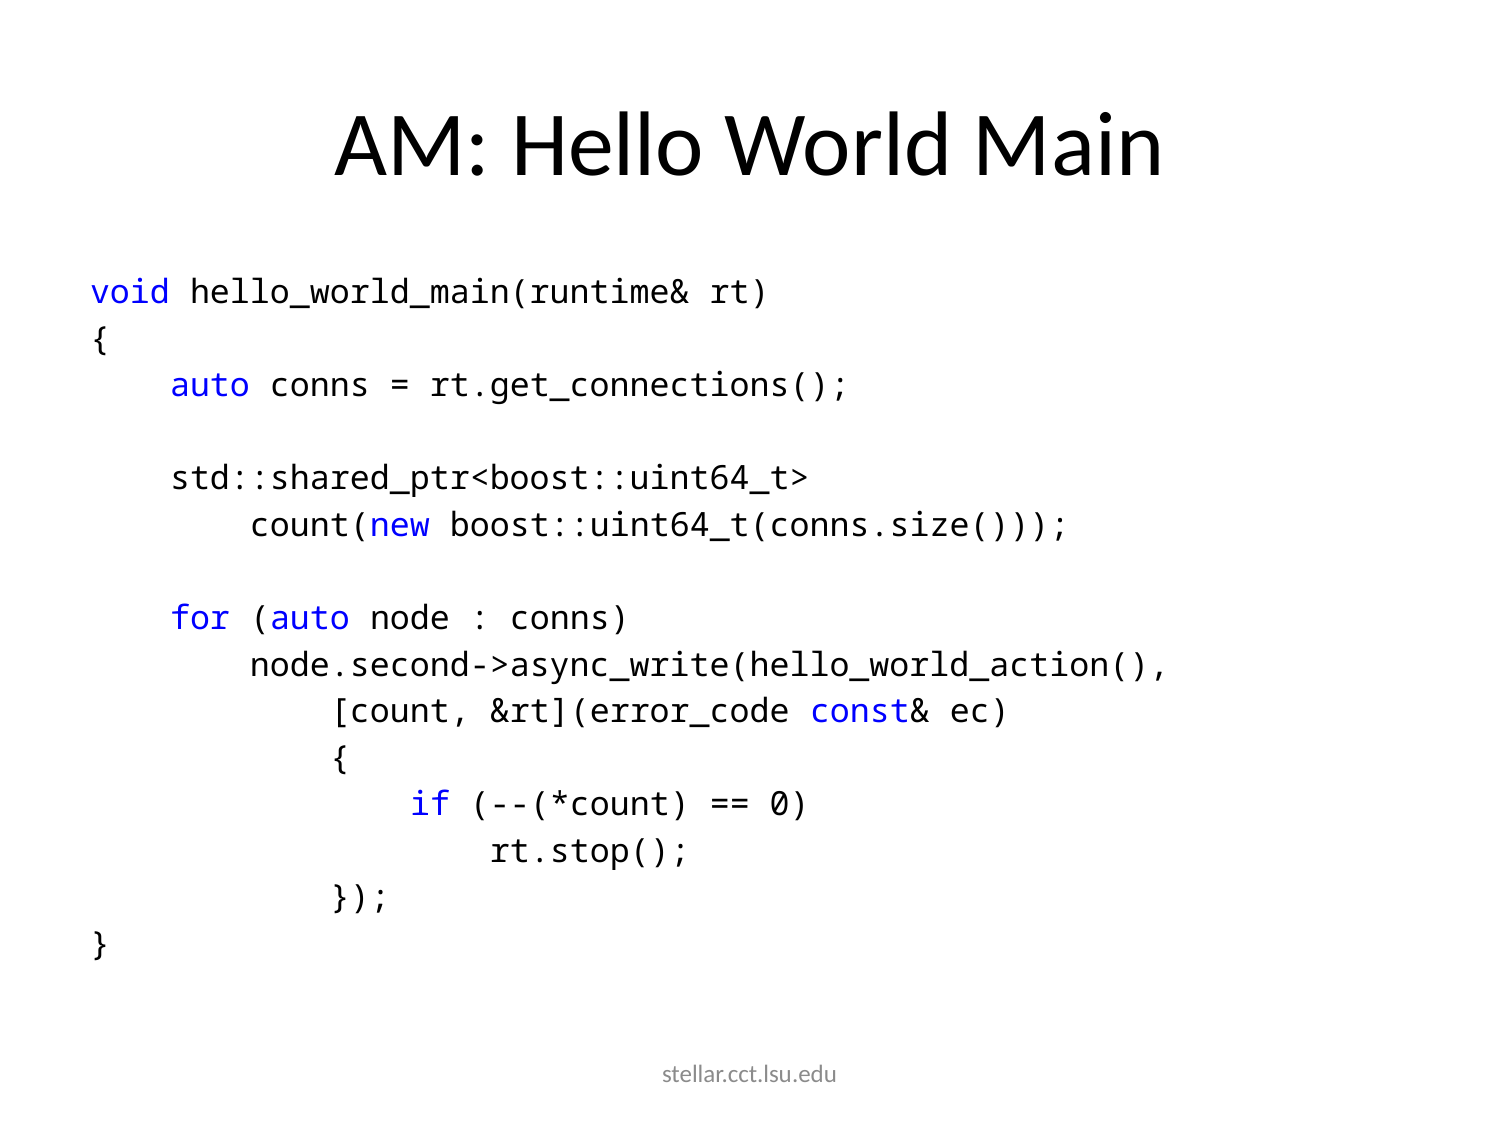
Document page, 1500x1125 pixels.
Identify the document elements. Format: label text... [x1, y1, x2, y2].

list void hello_world_main(runtime& rt) { auto conns = rt.get_connections(); std::shared_ptr<boost::uint64_t> count(new boost::uint64_t(conns.size())); for (auto node : conns) node.second->async_write(hello_world_action(), [count, &rt](error_code const& ec) { if (--(*count) == 0) rt.stop(); }); } [75, 262, 1425, 1005]
footer stellar.cct.lsu.edu [512, 1042, 988, 1103]
title AM: Hello World Main [75, 45, 1425, 233]
